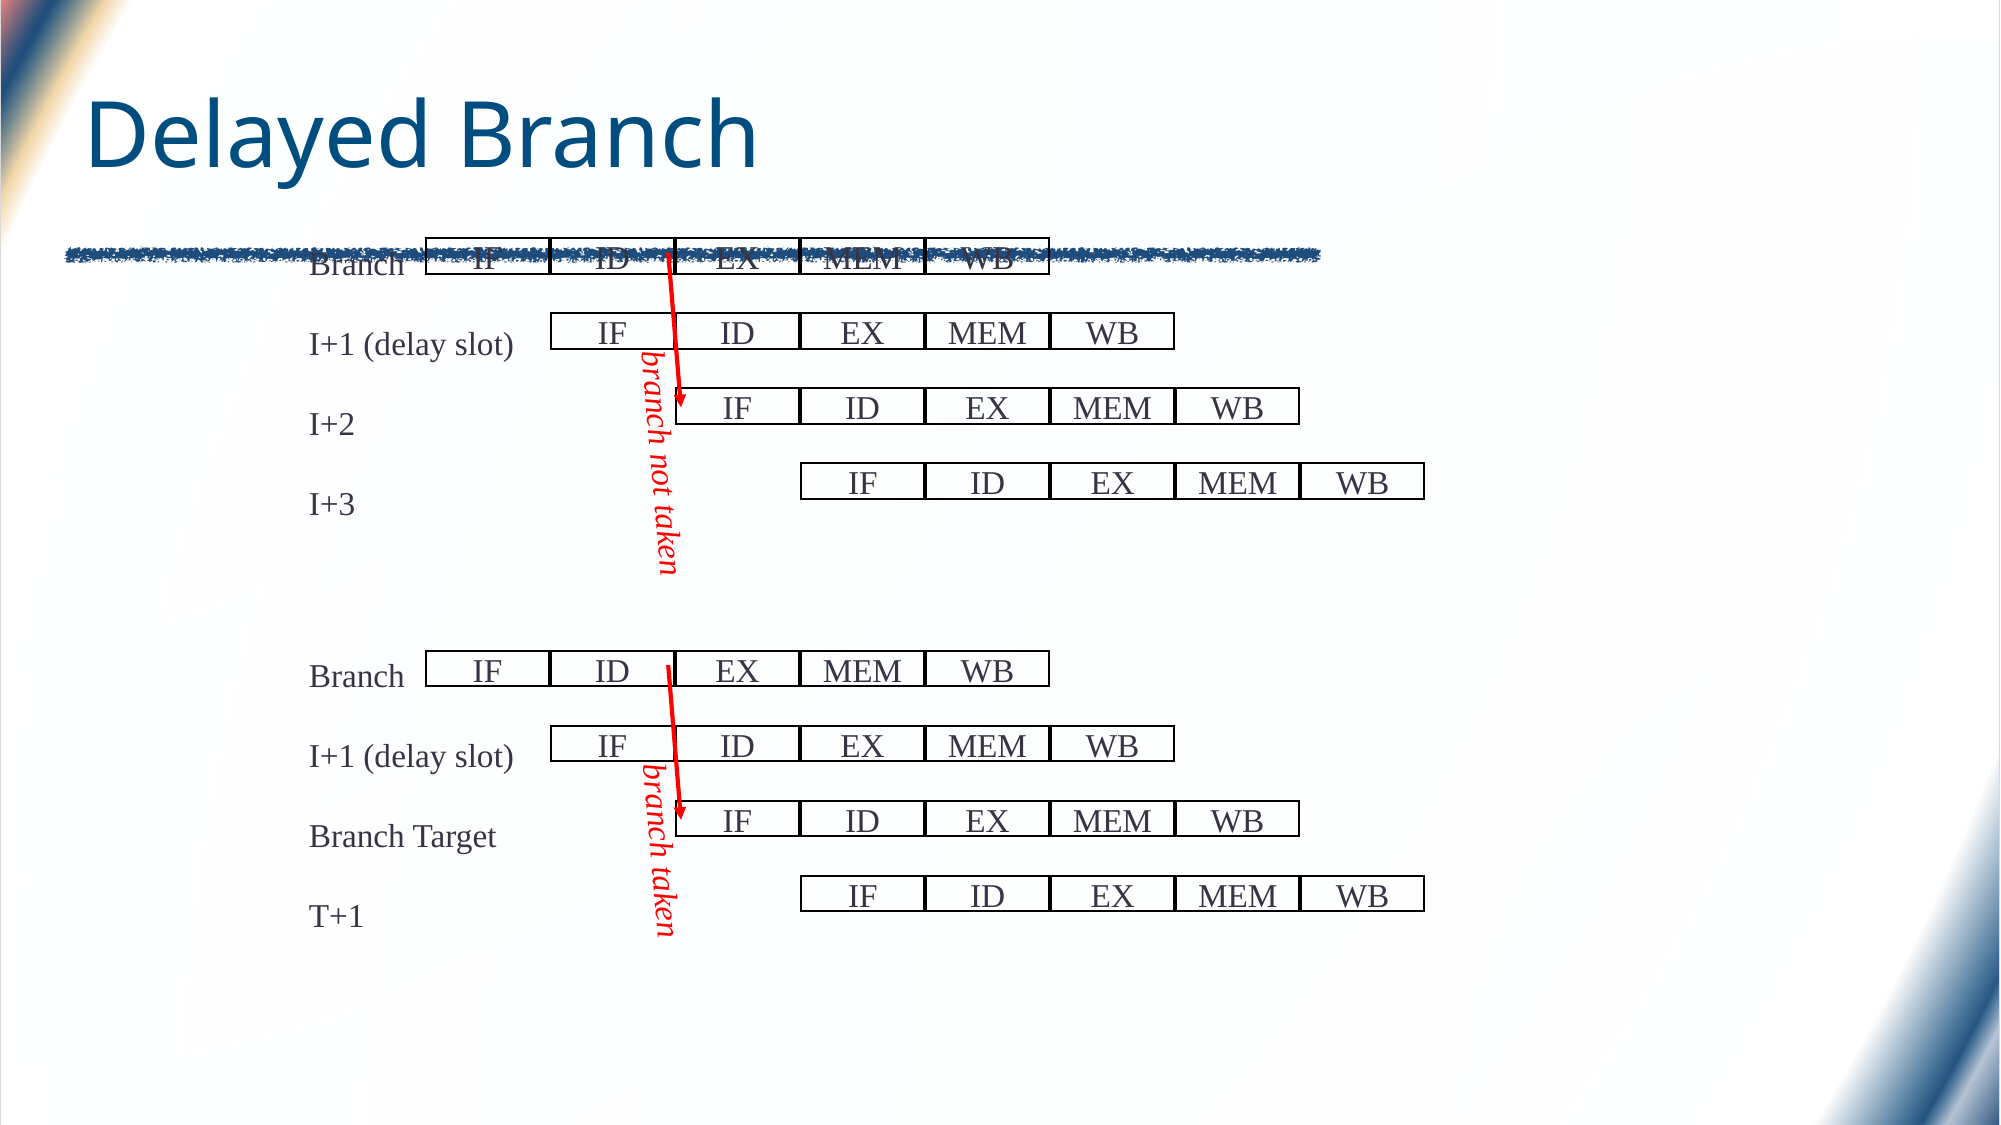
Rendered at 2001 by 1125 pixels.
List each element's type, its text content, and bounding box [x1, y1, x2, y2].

text_box EX [1051, 875, 1175, 912]
text_box EX [926, 388, 1049, 424]
text_box ID [551, 238, 674, 274]
text_box MEM [926, 725, 1049, 762]
text_box WB [1051, 725, 1174, 762]
text_box WB [1176, 800, 1299, 837]
text_box EX [1051, 463, 1175, 499]
text_box MEM [1051, 388, 1174, 424]
text_box branch not taken [626, 333, 703, 594]
text_box ID [676, 313, 799, 349]
title Delayed Branch [69, 29, 1964, 247]
text_box Branch I+1 (delay slot) Branch Target T+1 [294, 647, 530, 942]
text_box IF [686, 388, 799, 424]
text_box Branch I+1 (delay slot) I+2 I+3 [294, 234, 530, 529]
text_box IF [551, 313, 674, 349]
text_box WB [1176, 388, 1299, 424]
text_box WB [1301, 463, 1425, 499]
text_box MEM [1051, 800, 1174, 837]
text_box WB [1301, 875, 1425, 912]
text_box ID [926, 463, 1050, 499]
text_box IF [801, 463, 925, 499]
text_box WB [926, 238, 1049, 274]
text_box WB [926, 650, 1049, 687]
text_box MEM [1176, 463, 1300, 499]
text_box IF [551, 725, 674, 762]
text_box EX [676, 650, 799, 687]
text_box MEM [801, 650, 924, 687]
text_box MEM [801, 238, 924, 274]
text_box MEM [926, 313, 1049, 349]
picture [0, 0, 2000, 1125]
text_box ID [801, 800, 924, 837]
text_box branch taken [627, 746, 700, 956]
text_box ID [676, 725, 799, 762]
text_box EX [801, 313, 924, 349]
text_box ID [801, 388, 924, 424]
text_box IF [801, 875, 925, 912]
text_box IF [426, 650, 549, 687]
text_box MEM [1176, 875, 1300, 912]
text_box EX [926, 800, 1049, 837]
text_box EX [676, 238, 799, 274]
text_box IF [687, 800, 799, 837]
text_box EX [801, 725, 924, 762]
text_box WB [1051, 313, 1174, 349]
text_box IF [426, 238, 549, 274]
text_box ID [926, 875, 1050, 912]
text_box ID [551, 650, 674, 687]
